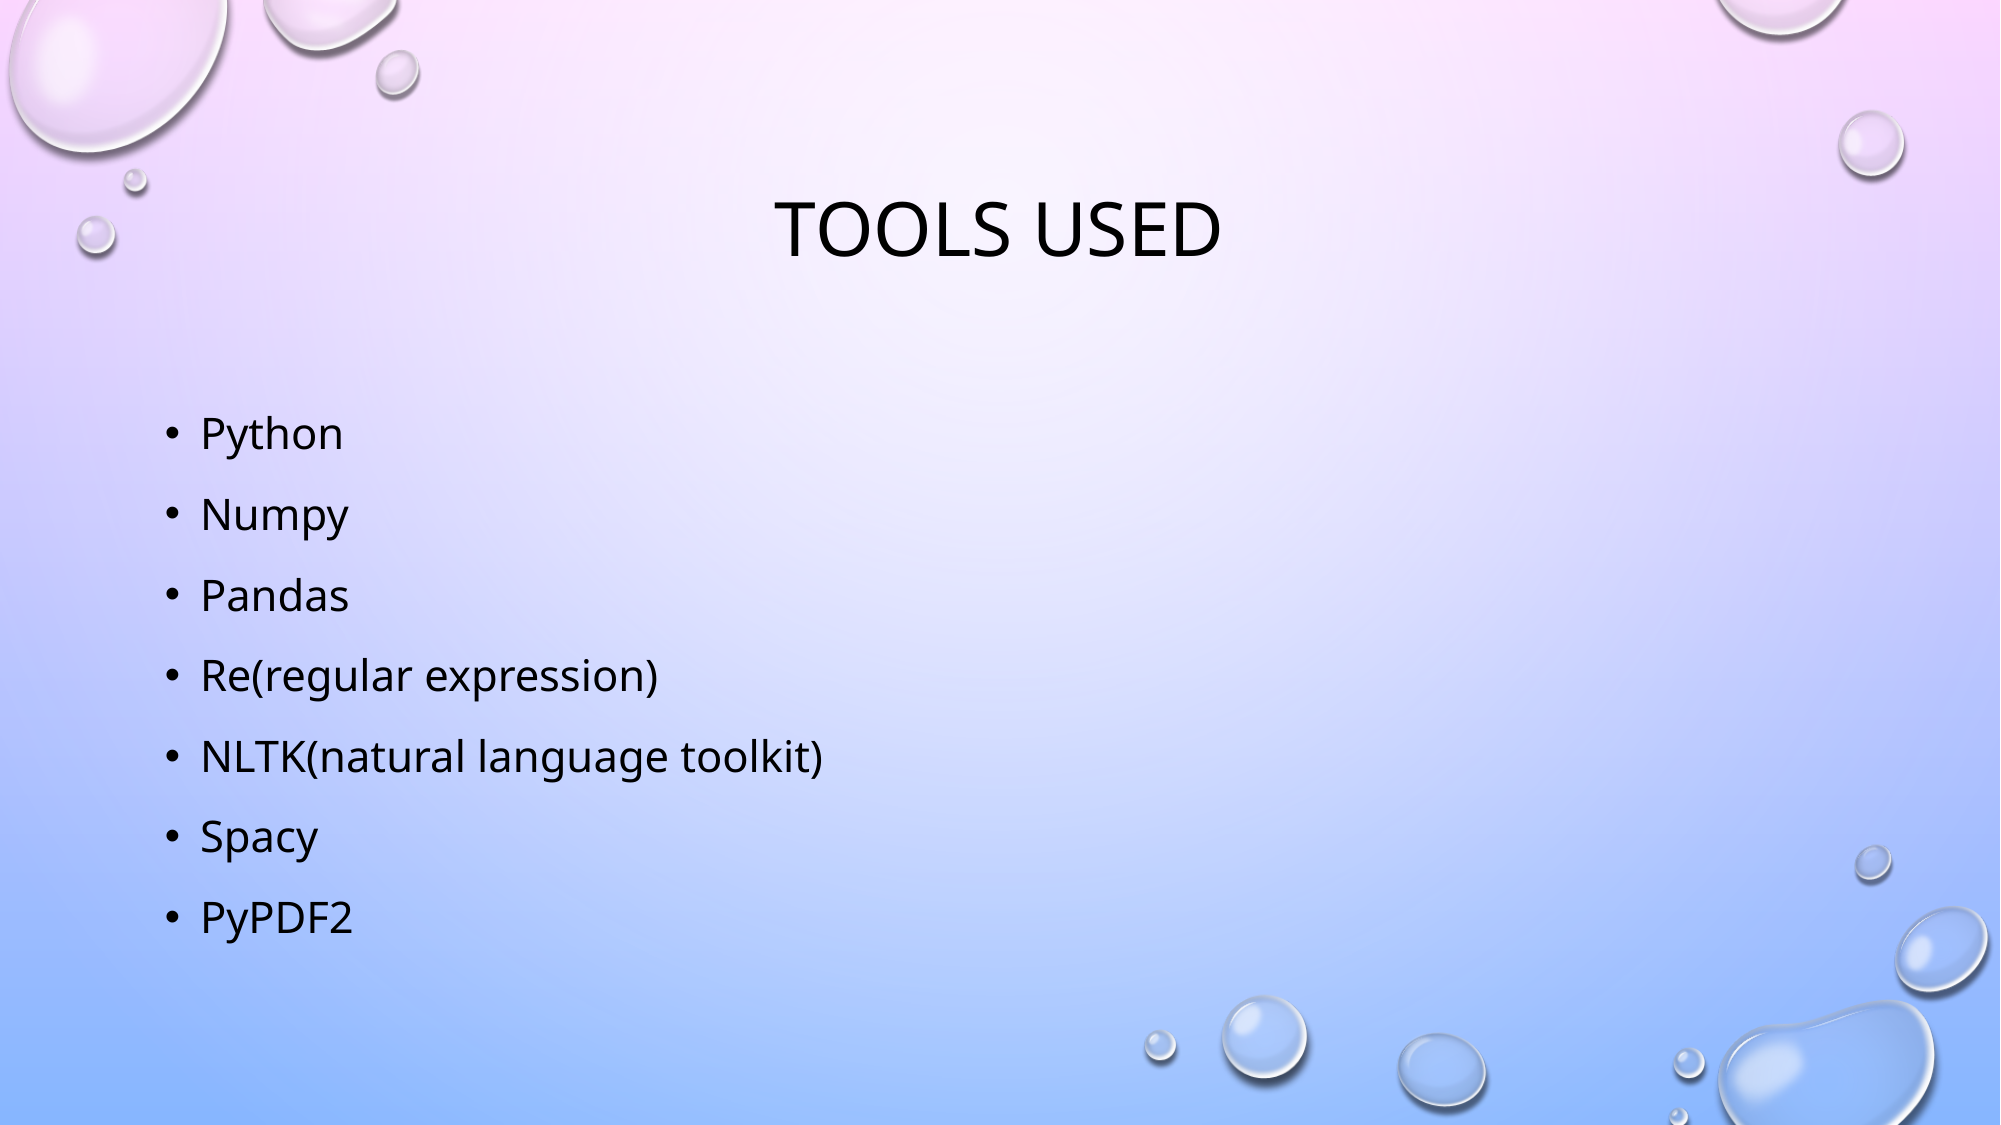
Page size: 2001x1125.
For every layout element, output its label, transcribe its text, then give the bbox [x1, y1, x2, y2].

title Tools used [149, 101, 1851, 364]
list Python Numpy Pandas Re(regular expression) NLTK(natural language toolkit) Spacy PyPDF2 [149, 388, 1850, 950]
picture [0, 0, 2000, 1125]
